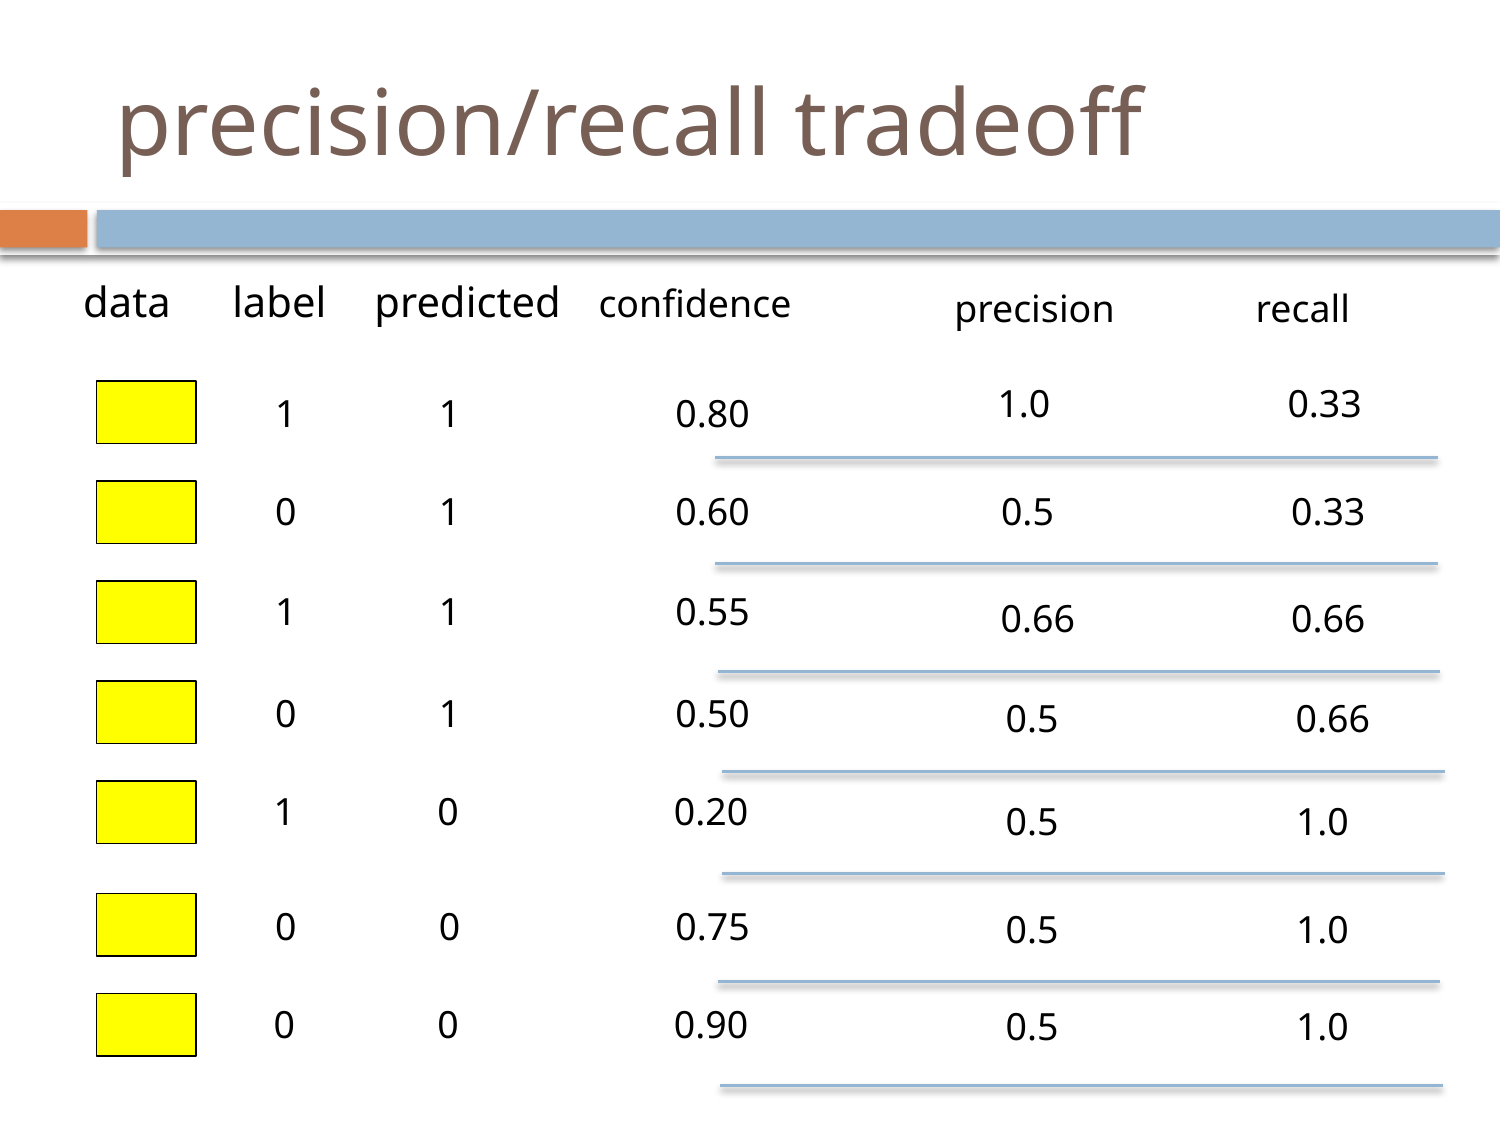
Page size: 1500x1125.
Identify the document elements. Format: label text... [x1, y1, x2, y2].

text_box [96, 780, 197, 844]
text_box 1 [258, 780, 310, 841]
text_box 0.75 [660, 895, 765, 956]
text_box 0.33 [1272, 372, 1377, 433]
text_box 0 [422, 780, 474, 841]
text_box 0 [260, 480, 312, 541]
title precision/recall tradeoff [100, 37, 1438, 200]
text_box precision [939, 277, 1130, 338]
text_box [96, 993, 197, 1056]
text_box 0 [424, 895, 476, 956]
text_box 0.5 [990, 790, 1074, 851]
text_box 0 [260, 682, 312, 743]
text_box 0.5 [990, 898, 1074, 959]
text_box 1 [424, 580, 476, 641]
text_box 0.5 [990, 687, 1074, 748]
text_box 1.0 [1281, 790, 1364, 851]
text_box [96, 480, 197, 544]
text_box 1 [260, 580, 312, 641]
text_box 1.0 [982, 372, 1066, 433]
text_box 1.0 [1281, 898, 1364, 959]
text_box label [217, 268, 342, 334]
text_box data [68, 268, 186, 334]
text_box 0.5 [986, 480, 1069, 541]
text_box [96, 680, 197, 744]
text_box recall [1240, 277, 1365, 338]
text_box 1 [260, 382, 312, 443]
text_box 0.66 [1276, 587, 1381, 648]
text_box 0.66 [1280, 687, 1385, 748]
text_box 0.60 [660, 480, 765, 541]
text_box 0.55 [660, 580, 765, 641]
text_box 1 [424, 682, 476, 743]
text_box 1.0 [1281, 995, 1364, 1056]
text_box [96, 380, 197, 444]
text_box 0 [260, 895, 312, 956]
text_box confidence [583, 273, 807, 333]
text_box 0.5 [990, 995, 1074, 1056]
text_box [96, 580, 197, 644]
text_box [96, 893, 197, 956]
text_box 0.90 [659, 993, 764, 1054]
text_box 0.66 [985, 587, 1090, 648]
text_box 0 [258, 993, 310, 1054]
text_box 0.33 [1276, 480, 1381, 541]
text_box 1 [424, 480, 476, 541]
text_box 0.50 [660, 682, 765, 743]
text_box 0.80 [660, 382, 765, 443]
text_box 0 [422, 993, 474, 1054]
text_box 0.20 [659, 780, 764, 841]
text_box 1 [424, 382, 476, 443]
text_box predicted [359, 268, 576, 334]
